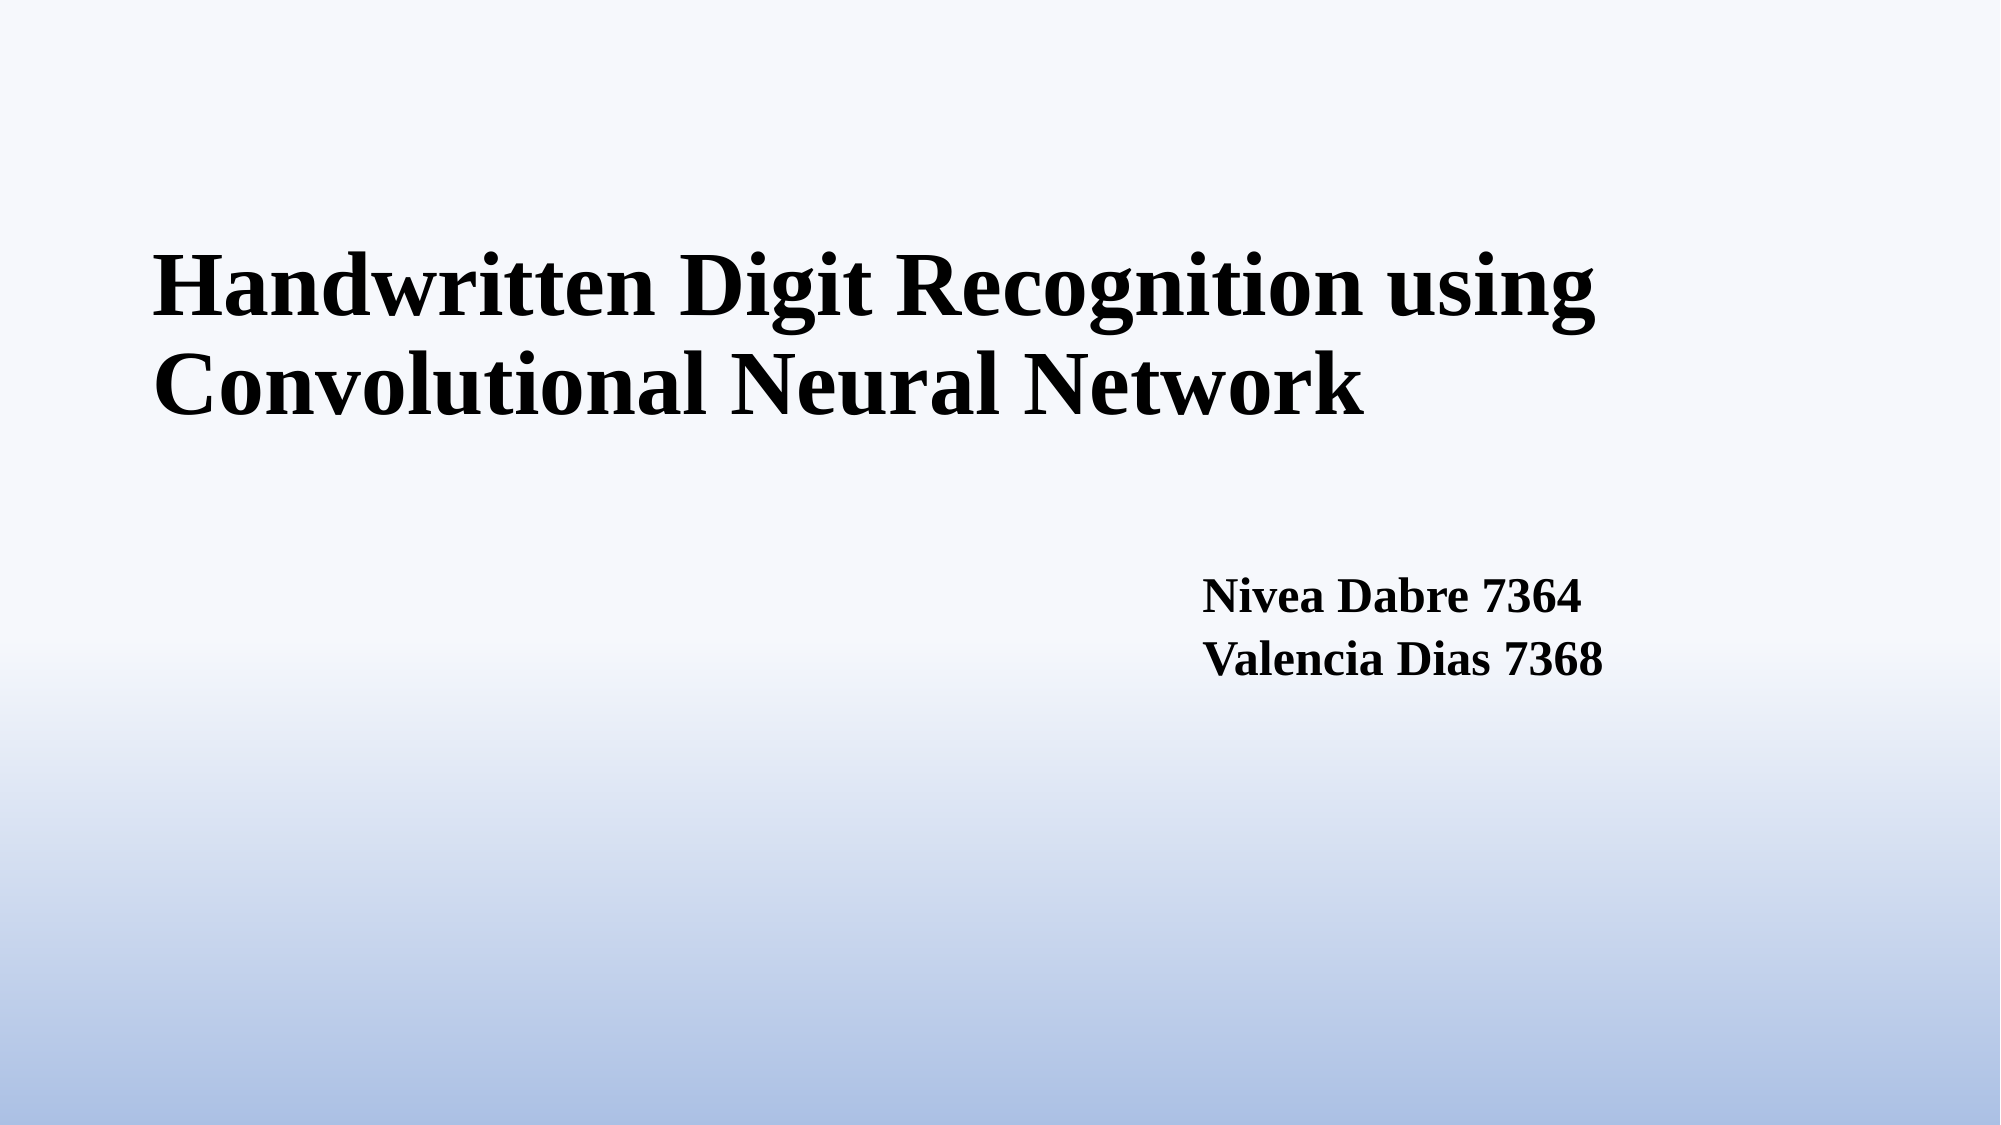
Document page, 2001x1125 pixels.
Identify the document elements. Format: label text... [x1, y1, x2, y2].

title Handwritten Digit Recognition using Convolutional Neural Network Nivea Dabre 7364 Valencia Dias 7368 [137, 59, 1863, 864]
